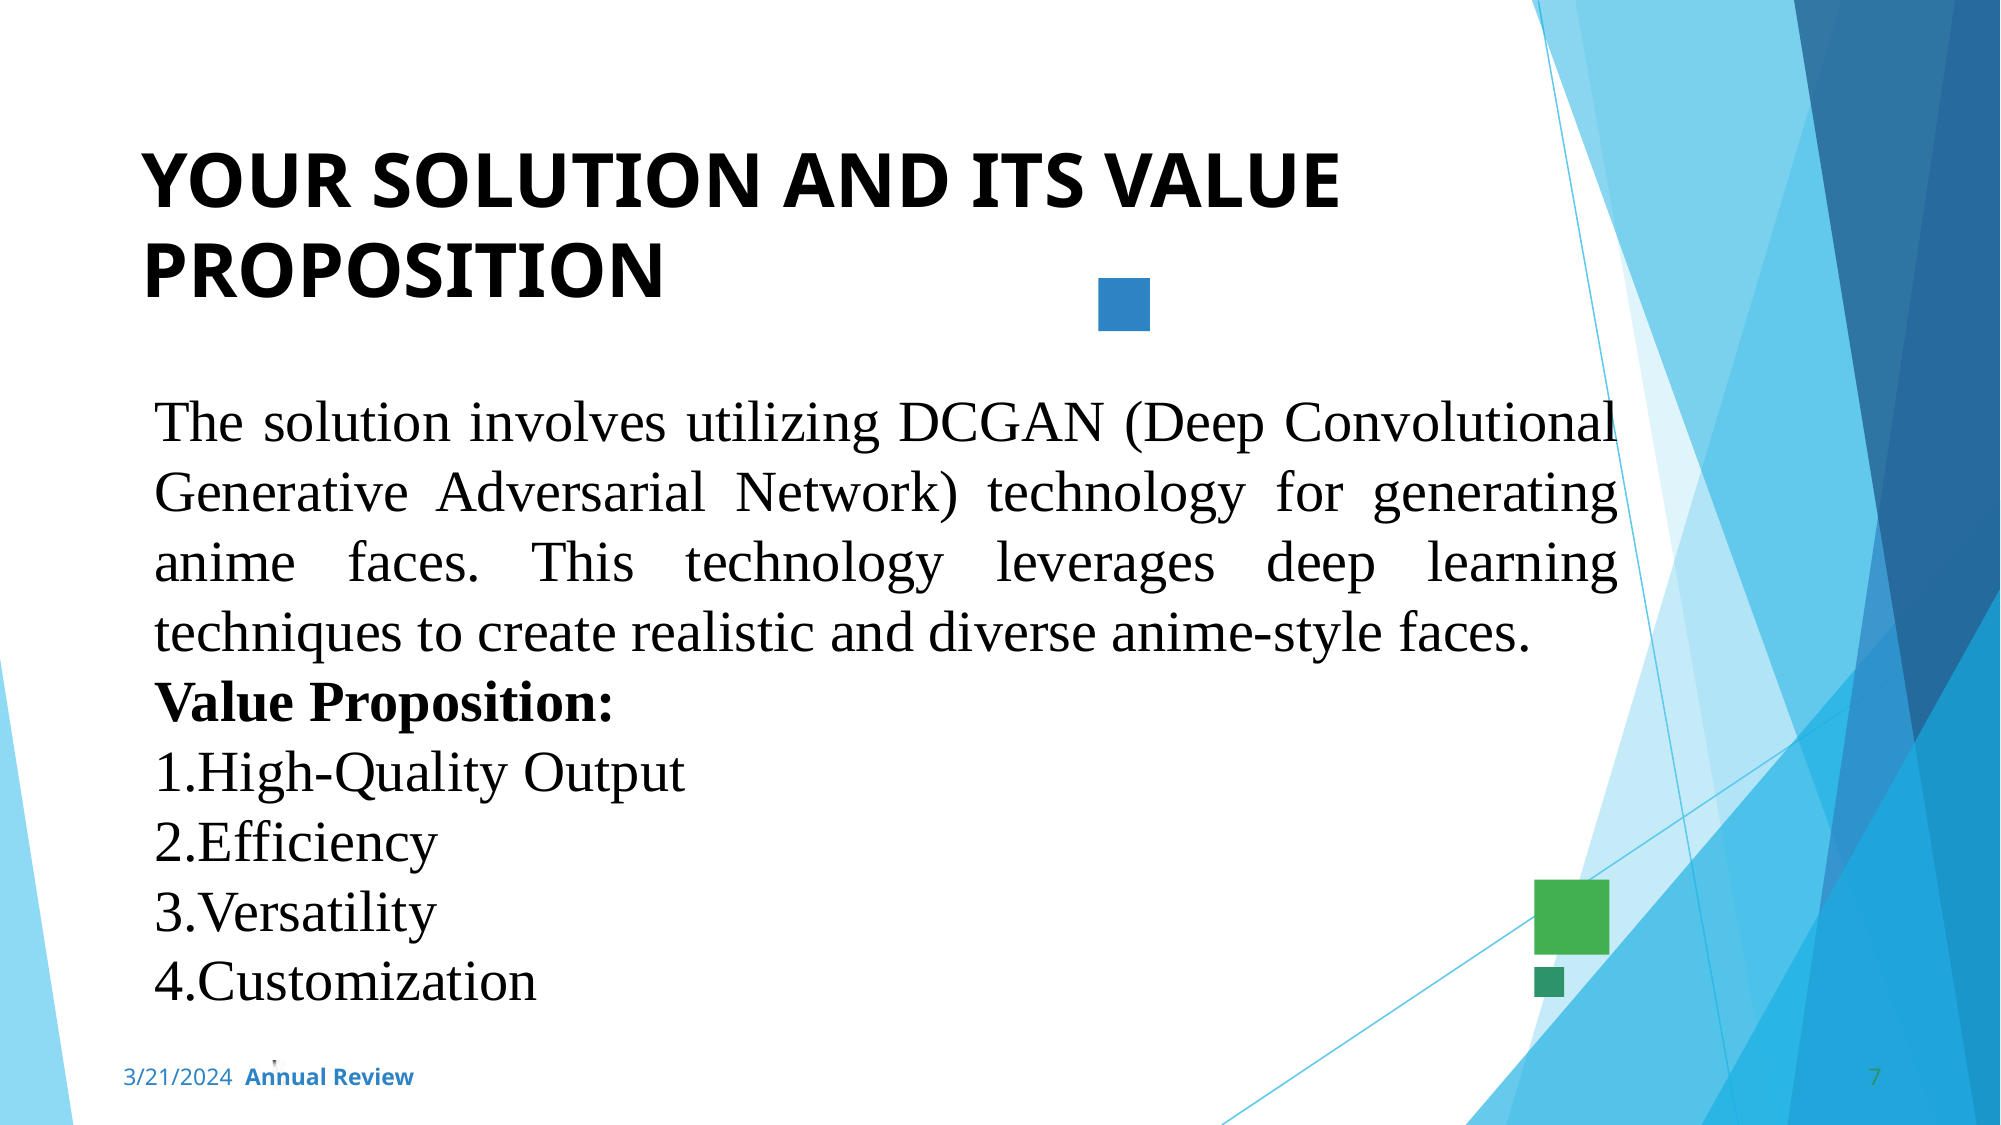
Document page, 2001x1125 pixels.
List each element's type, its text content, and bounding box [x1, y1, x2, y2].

text_box The solution involves utilizing DCGAN (Deep Convolutional Generative Adversarial Network) technology for generating anime faces. This technology leverages deep learning techniques to create realistic and diverse anime-style faces. Value Proposition: High-Quality Output Efficiency Versatility Customization [139, 367, 1635, 1036]
slide_number 7 [1862, 1061, 1888, 1125]
text_box [1098, 321, 1150, 332]
title YOUR SOLUTION AND ITS VALUE PROPOSITION [139, 130, 1711, 321]
picture [110, 1060, 463, 1094]
